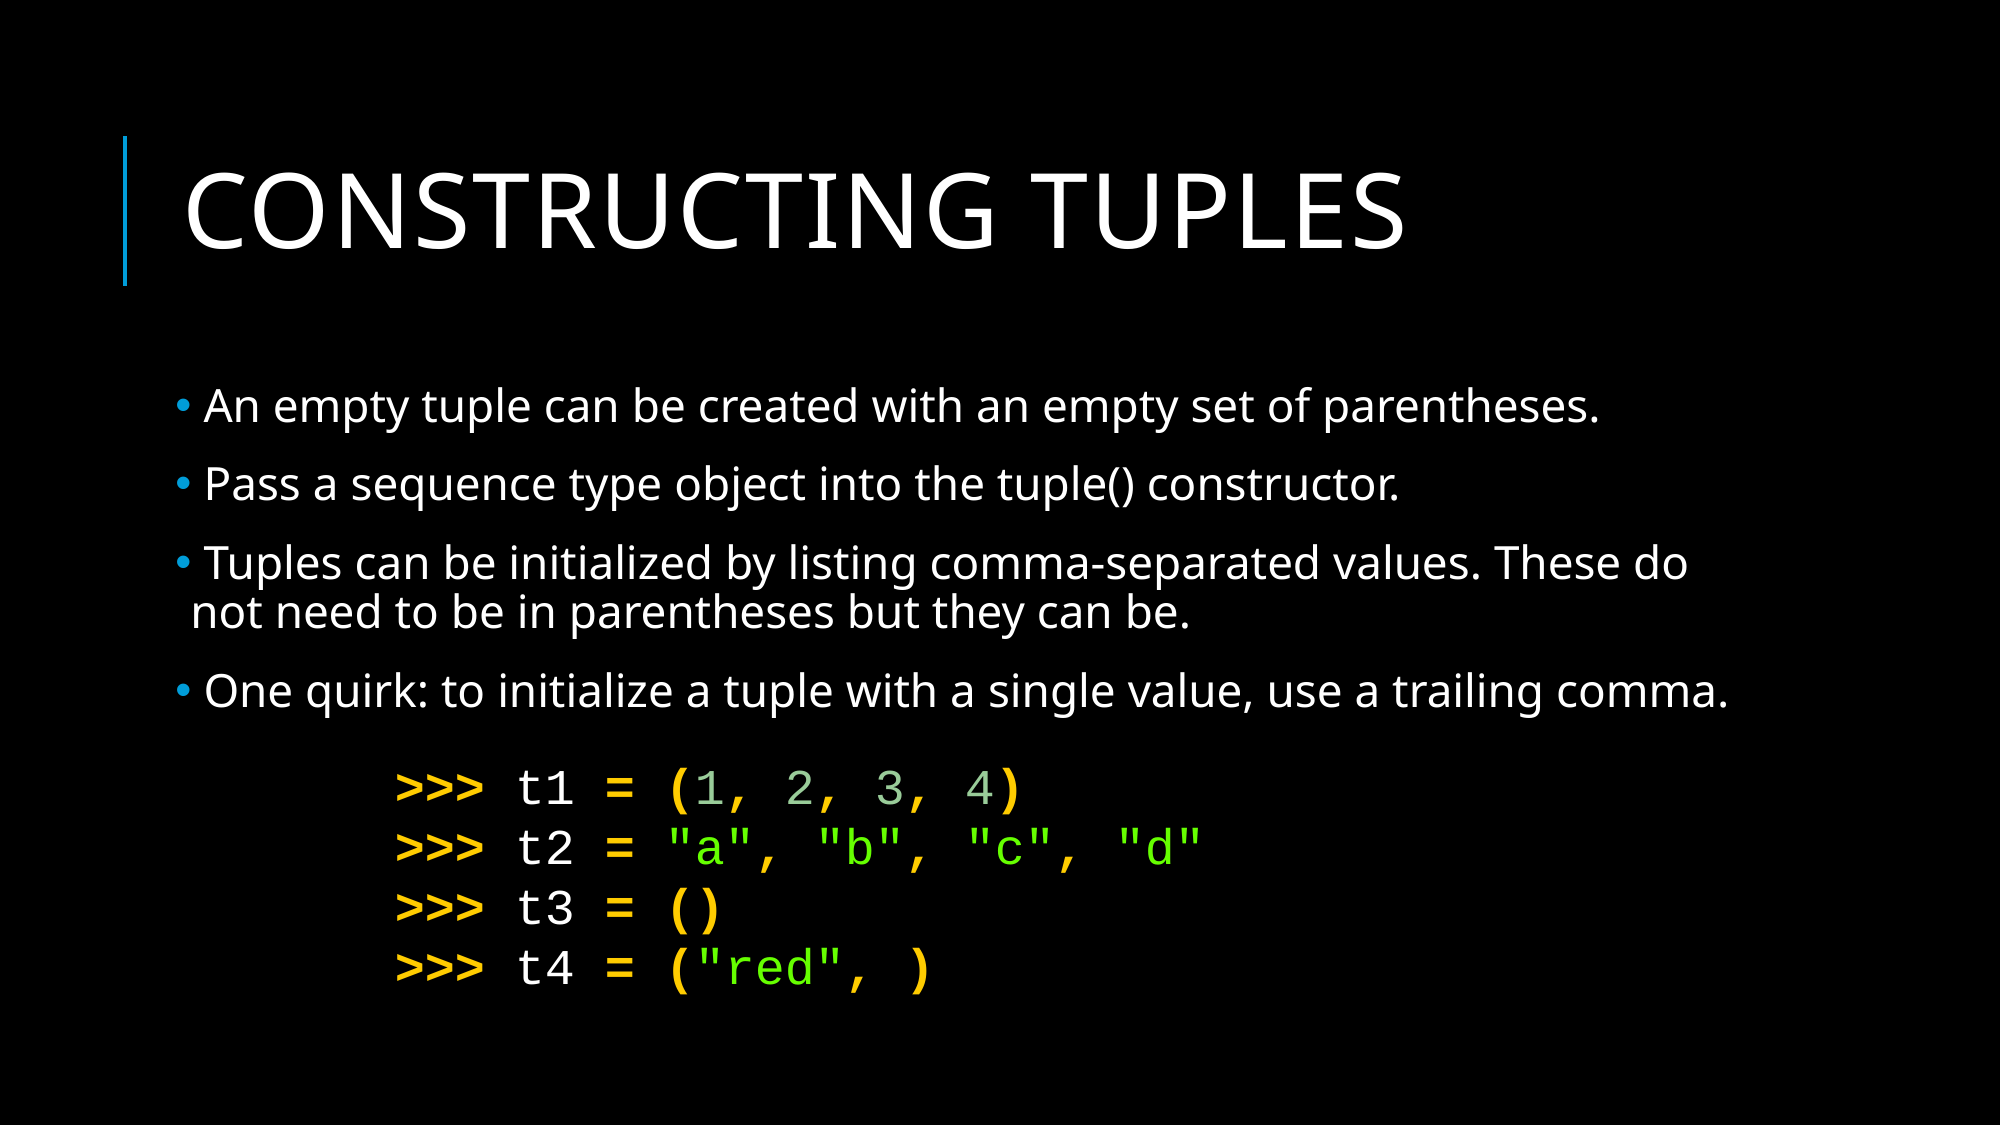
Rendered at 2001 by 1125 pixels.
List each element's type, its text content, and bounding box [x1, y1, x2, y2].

list An empty tuple can be created with an empty set of parentheses. Pass a sequence type object into the tuple() constructor. Tuples can be initialized by listing comma-separated values. These do not need to be in parentheses but they can be. One quirk: to initialize a tuple with a single value, use a trailing comma. [168, 375, 1763, 1035]
text_box >>> t1 = (1, 2, 3, 4) >>> t2 = "a", "b", "c", "d" >>> t3 = () >>> t4 = ("red", ) [380, 747, 1380, 1003]
title Constructing tuples [168, 96, 1763, 342]
